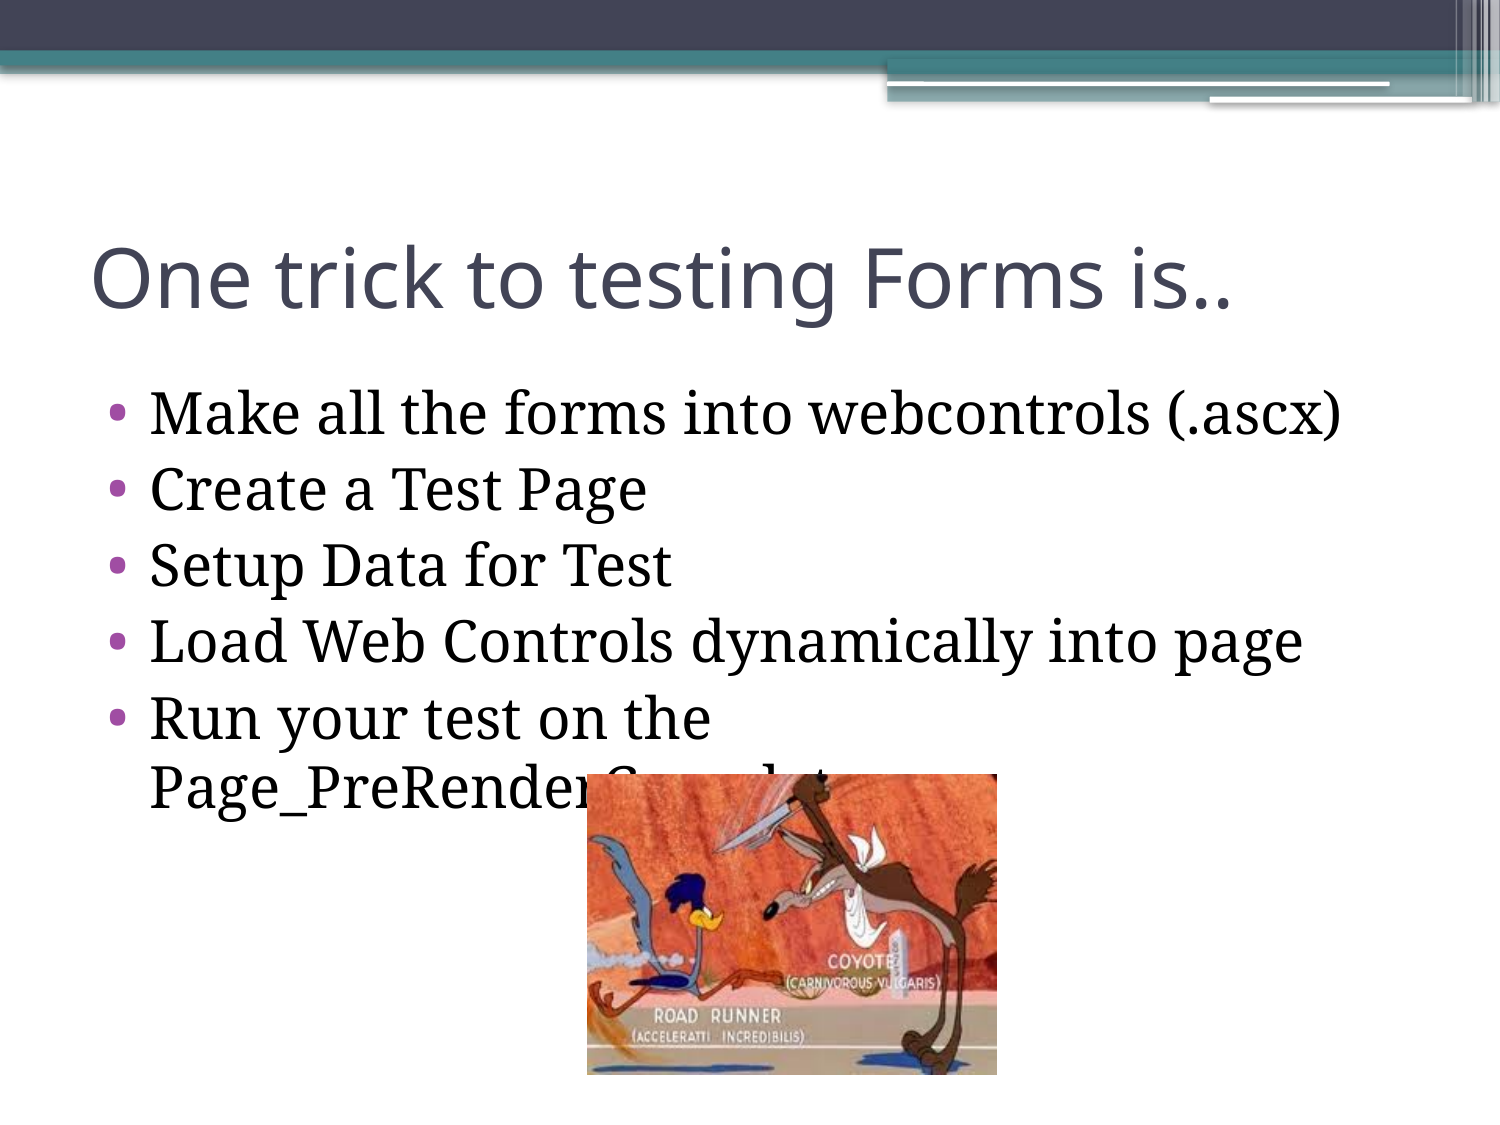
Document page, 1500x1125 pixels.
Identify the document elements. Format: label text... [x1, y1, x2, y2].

title One trick to testing Forms is.. [75, 187, 1425, 363]
picture [587, 774, 997, 1076]
list Make all the forms into webcontrols (.ascx) Create a Test Page Setup Data for Test Load Web Controls dynamically into page Run your test on the Page_PreRenderComplete [75, 368, 1425, 1079]
